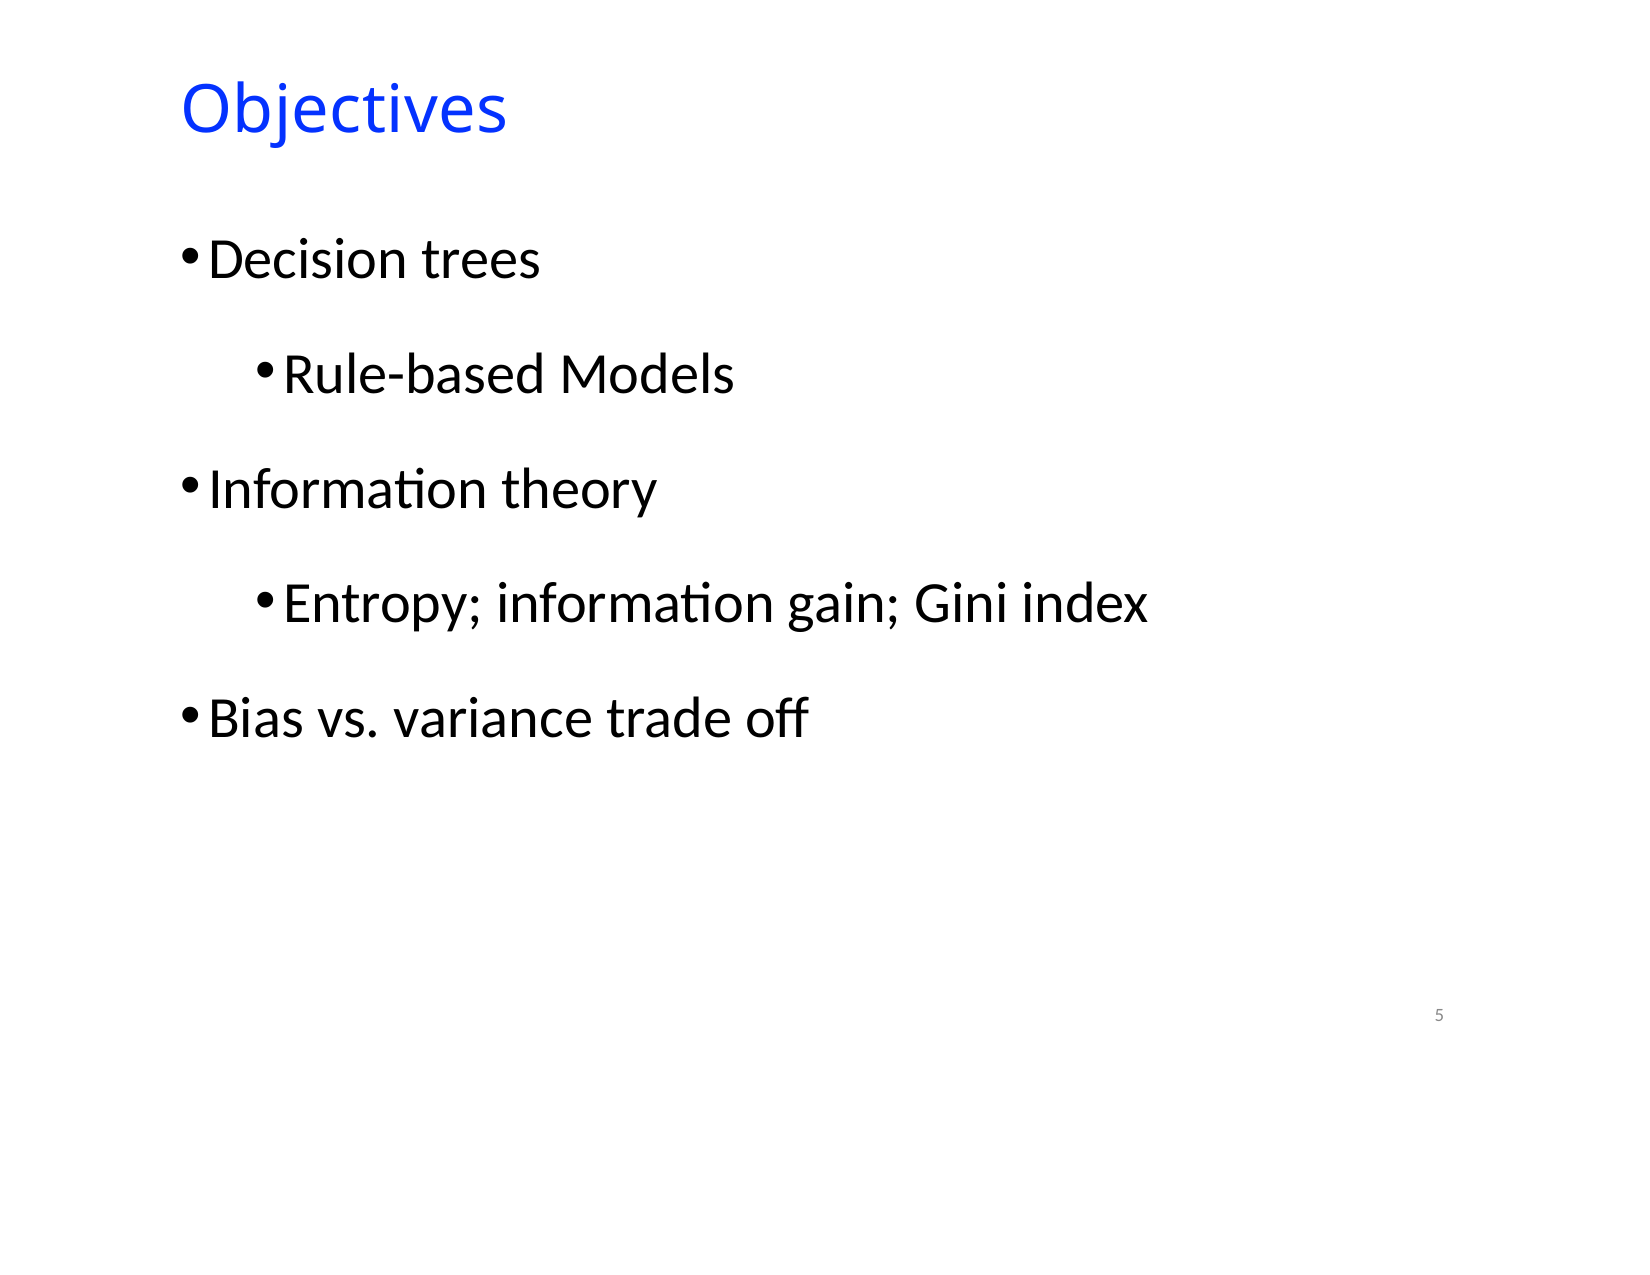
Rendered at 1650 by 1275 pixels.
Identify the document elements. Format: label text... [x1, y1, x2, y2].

slide_number 5 [1428, 1001, 1462, 1275]
title Objectives [178, 62, 1172, 174]
text_box Decision trees Rule-based Models Information theory Entropy; information gain; Gini index Bias vs. variance trade off [178, 174, 1575, 750]
